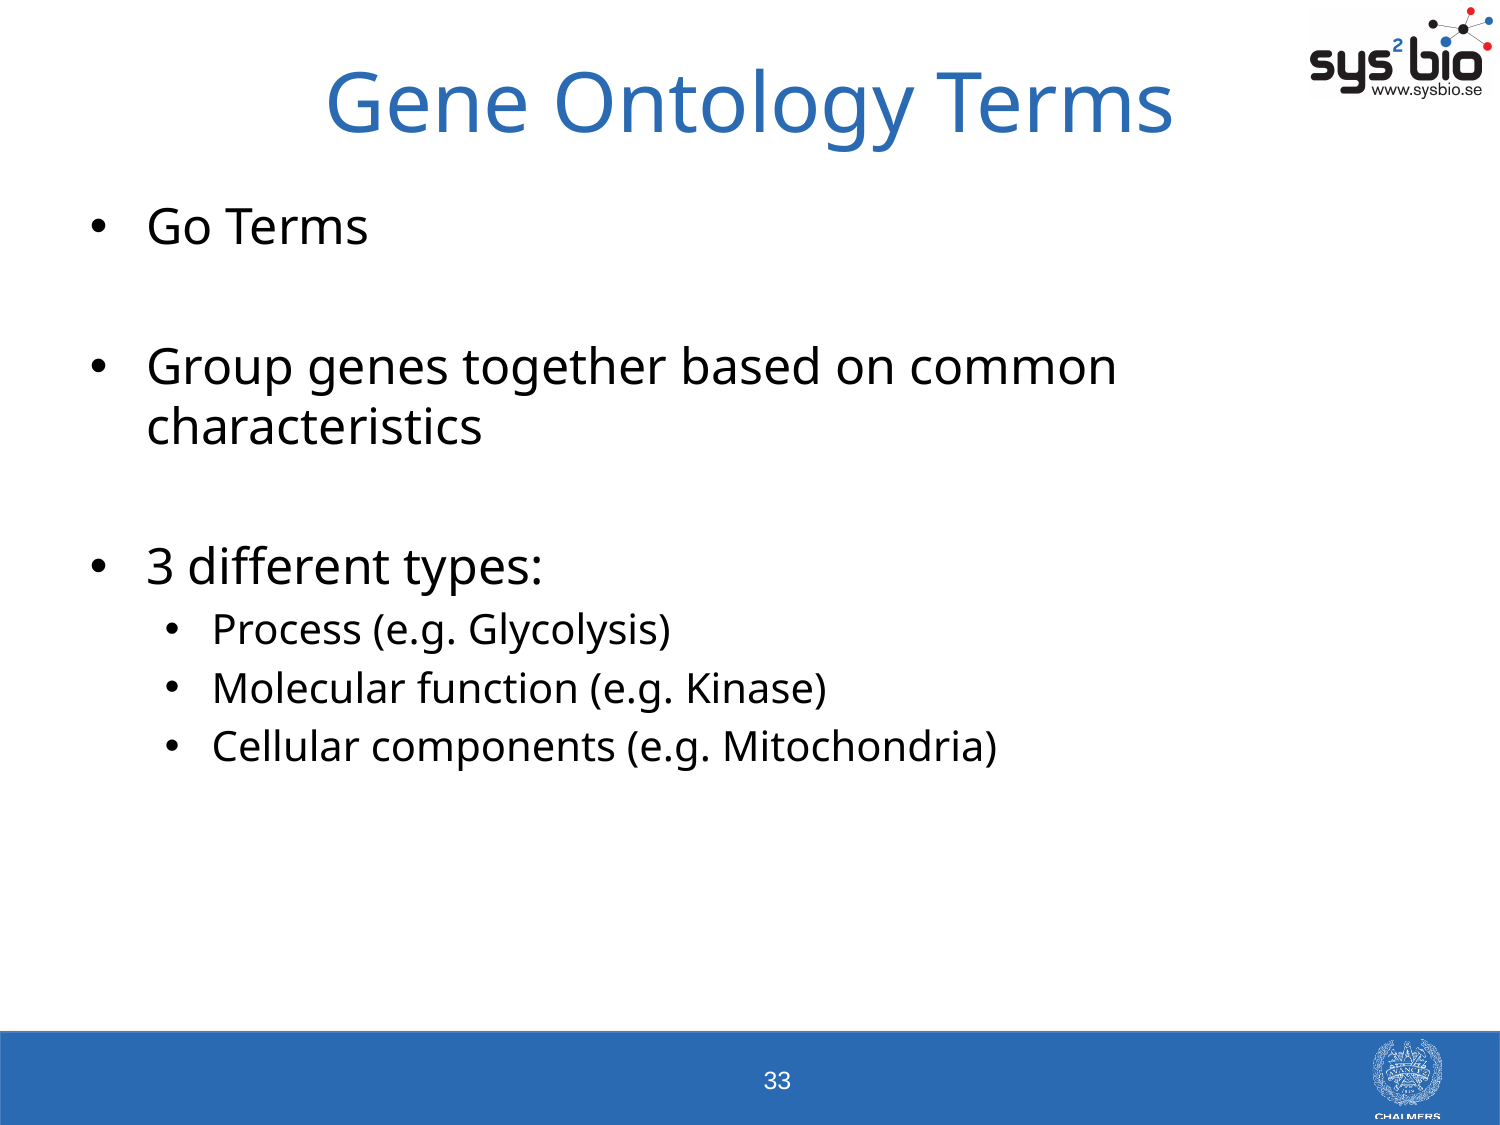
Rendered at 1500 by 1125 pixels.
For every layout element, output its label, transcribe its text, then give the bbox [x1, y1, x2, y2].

slide_number 33 [602, 745, 953, 1125]
list Go Terms Group genes together based on common characteristics 3 different types: Process (e.g. Glycolysis) Molecular function (e.g. Kinase) Cellular components (e.g. Mitochondria) [75, 187, 1425, 623]
picture [1310, 7, 1493, 41]
title Gene Ontology Terms [0, 41, 1500, 155]
